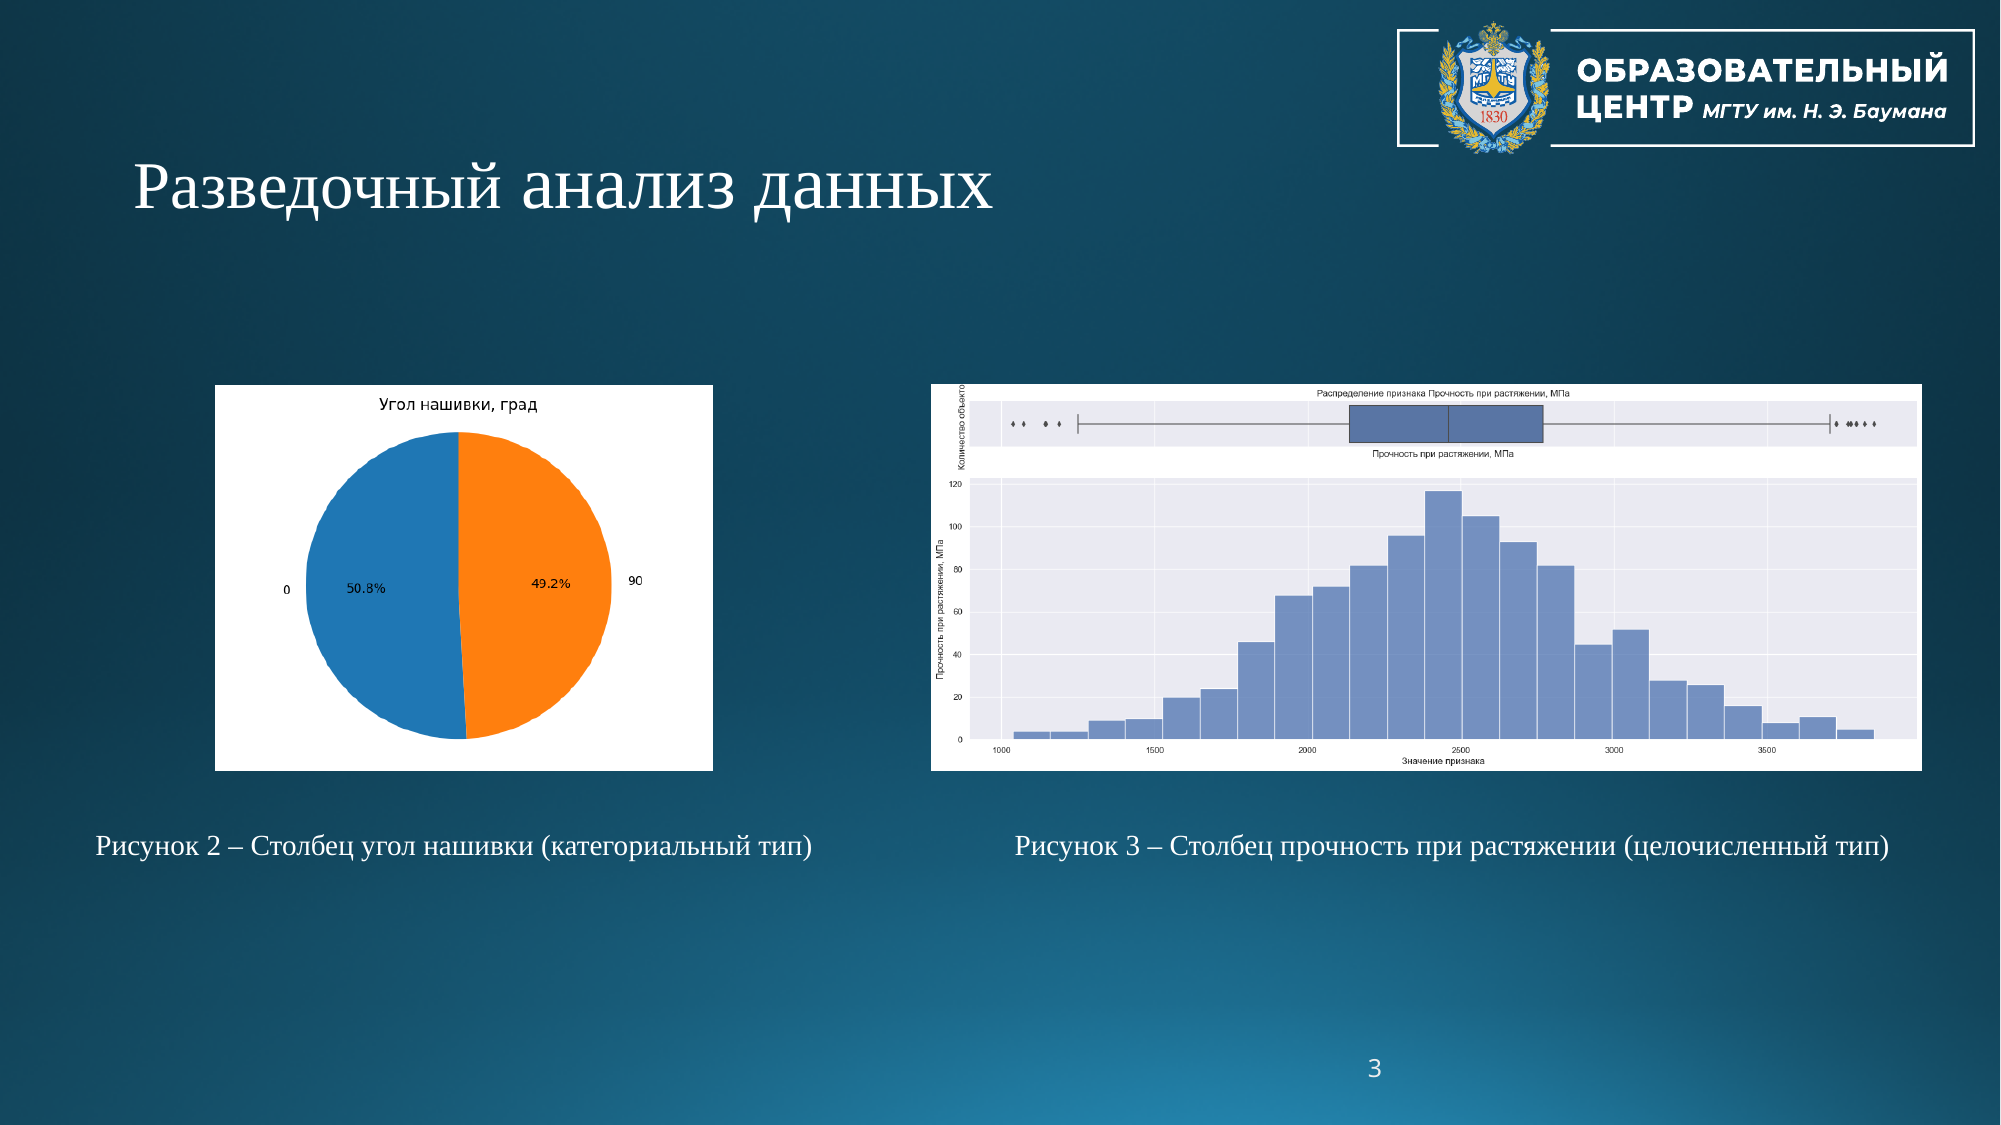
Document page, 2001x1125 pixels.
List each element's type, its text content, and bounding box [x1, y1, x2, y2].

text_box Разведочный анализ данных [121, 126, 1451, 230]
text_box Рисунок 3 – Столбец прочность при растяжении (целочисленный тип) [999, 818, 1943, 869]
slide_number 3 [1059, 1040, 1398, 1100]
picture [0, 0, 2001, 1125]
text_box Рисунок 2 – Столбец угол нашивки (категориальный тип) [80, 818, 932, 869]
